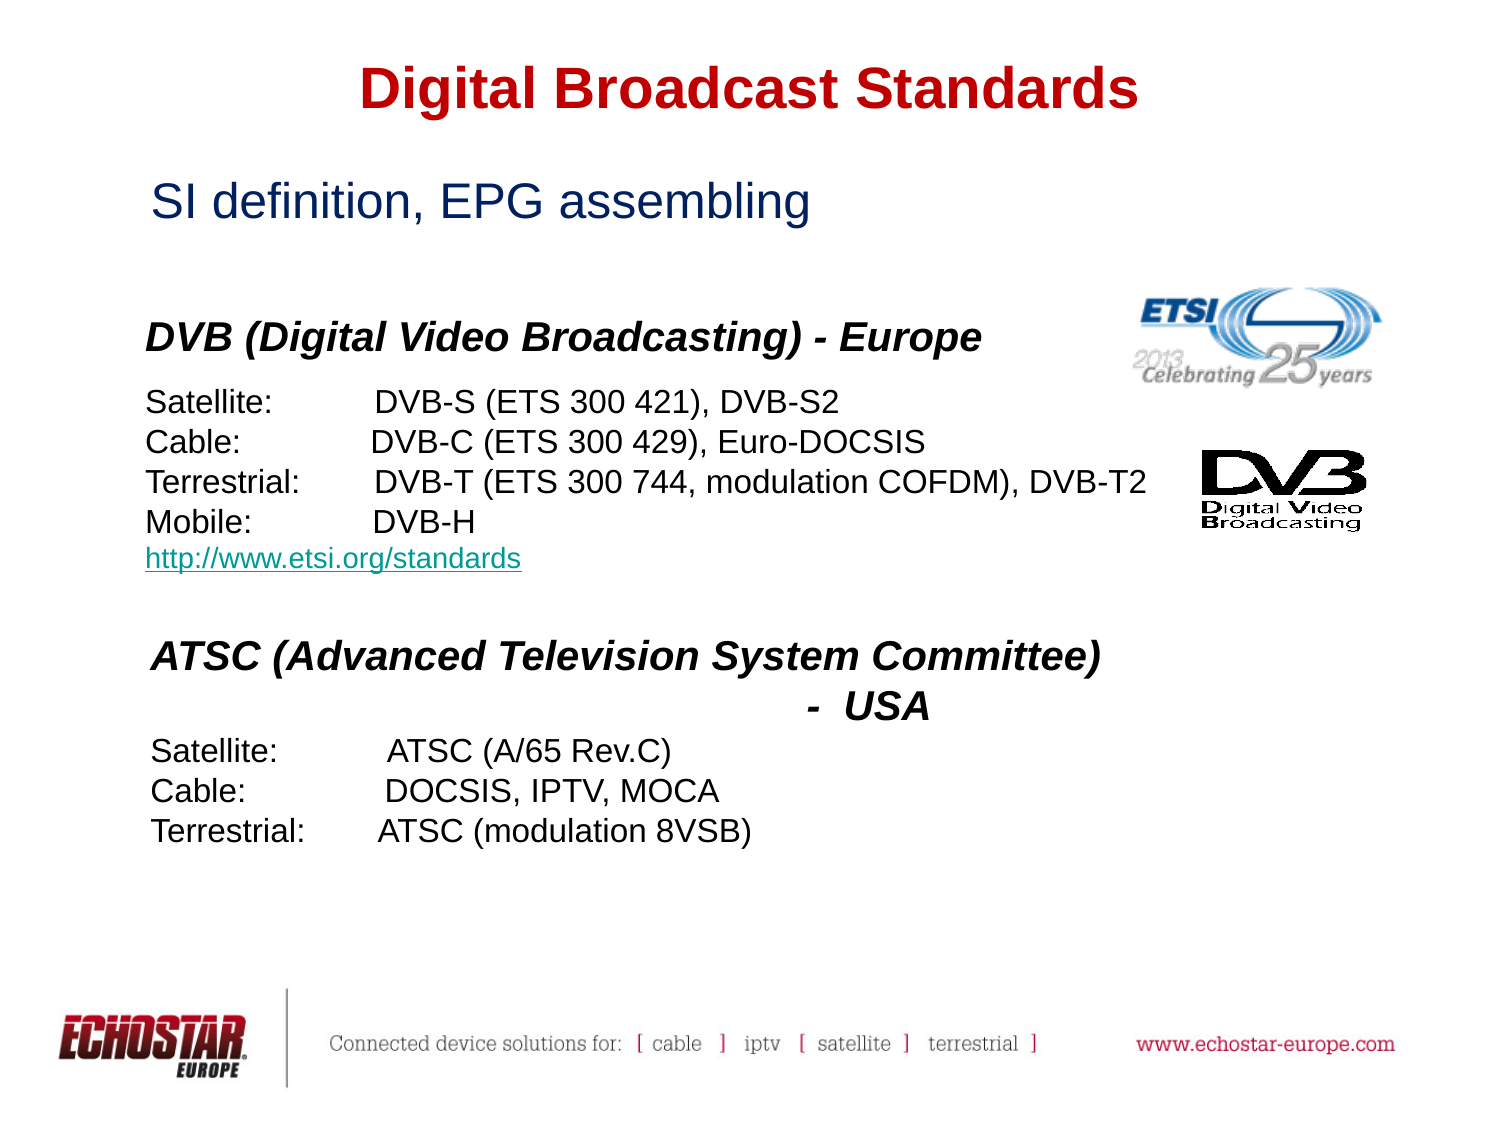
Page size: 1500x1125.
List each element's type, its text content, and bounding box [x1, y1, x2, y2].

text_box SI definition, EPG assembling [135, 160, 857, 236]
picture [1132, 255, 1384, 428]
picture [0, 963, 1500, 1125]
title Digital Broadcast Standards [75, 42, 1426, 114]
picture [1201, 450, 1368, 532]
text_box ATSC (Advanced Television System Committee) - USA Satellite: ATSC (A/65 Rev.C) Cable: DOCSIS, IPTV, MOCA Terrestrial: ATSC (modulation 8VSB) [135, 621, 1258, 857]
text_box DVB (Digital Video Broadcasting) - Europe Satellite: DVB-S (ETS 300 421), DVB-S2 Cable: DVB-C (ETS 300 429), Euro-DOCSIS Terrestrial: DVB-T (ETS 300 744, modulation COFDM), DVB-T2 Mobile: DVB-H http://www.etsi.org/standards [130, 302, 1254, 622]
